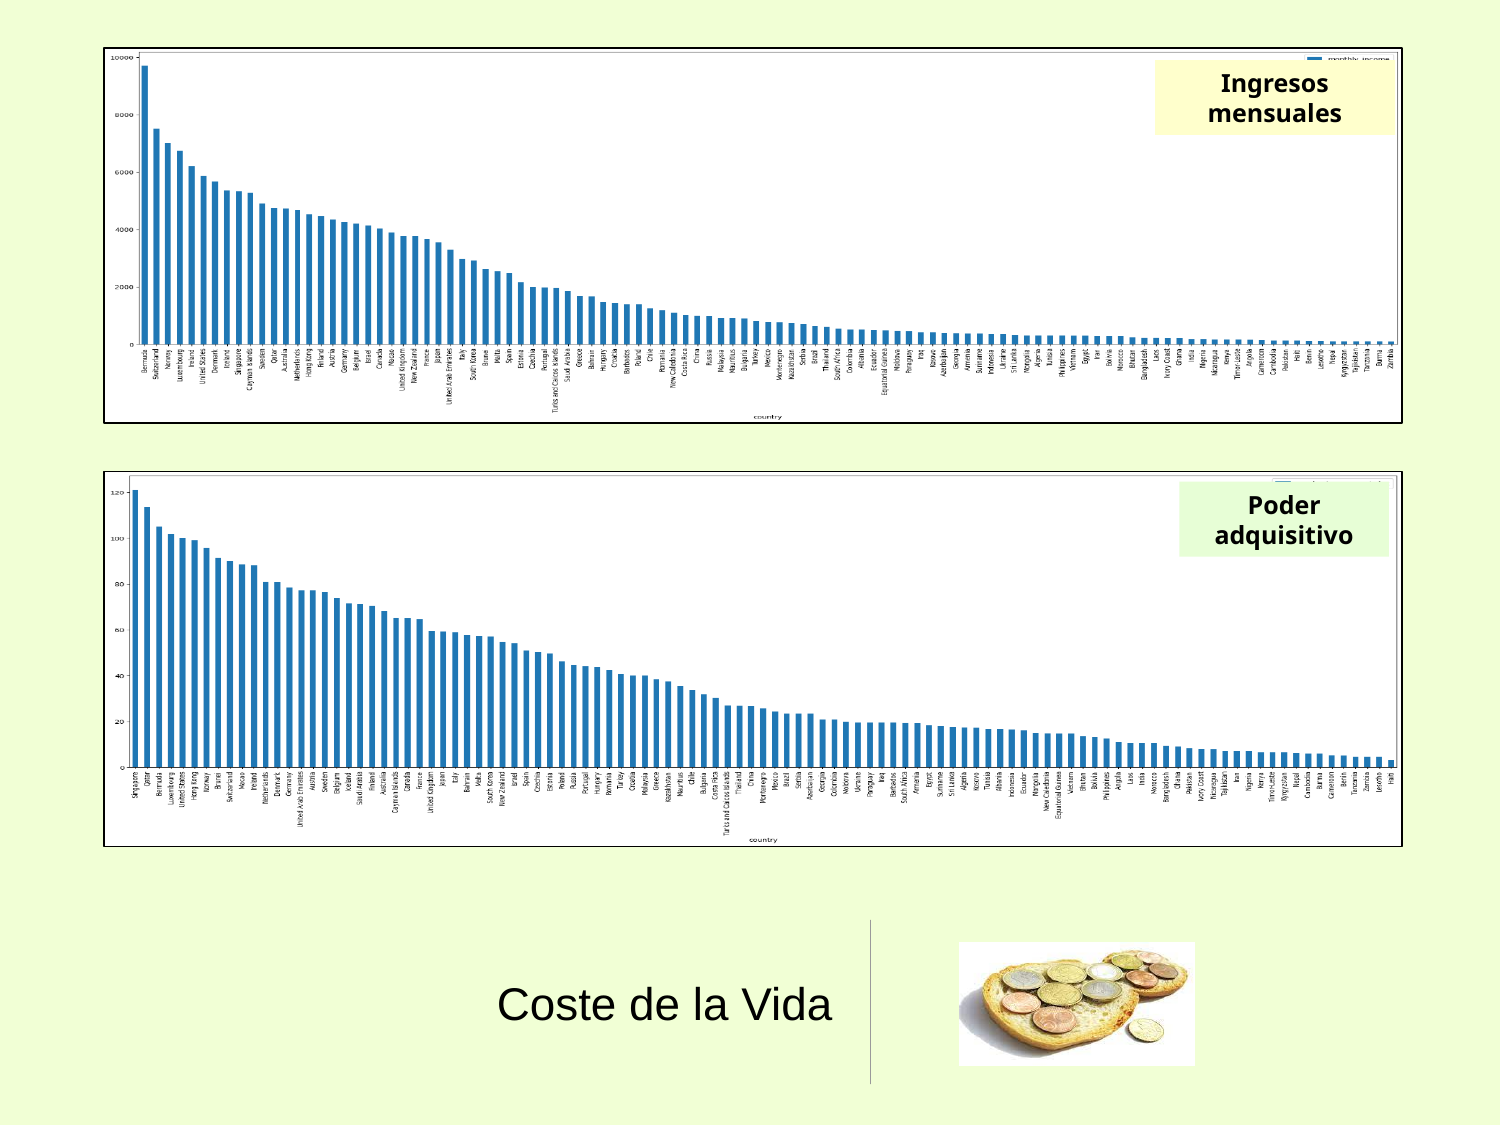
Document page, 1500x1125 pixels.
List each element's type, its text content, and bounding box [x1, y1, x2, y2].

picture [104, 472, 1402, 847]
picture [959, 942, 1196, 1067]
title Coste de la Vida [398, 962, 833, 1042]
picture [104, 48, 1402, 423]
